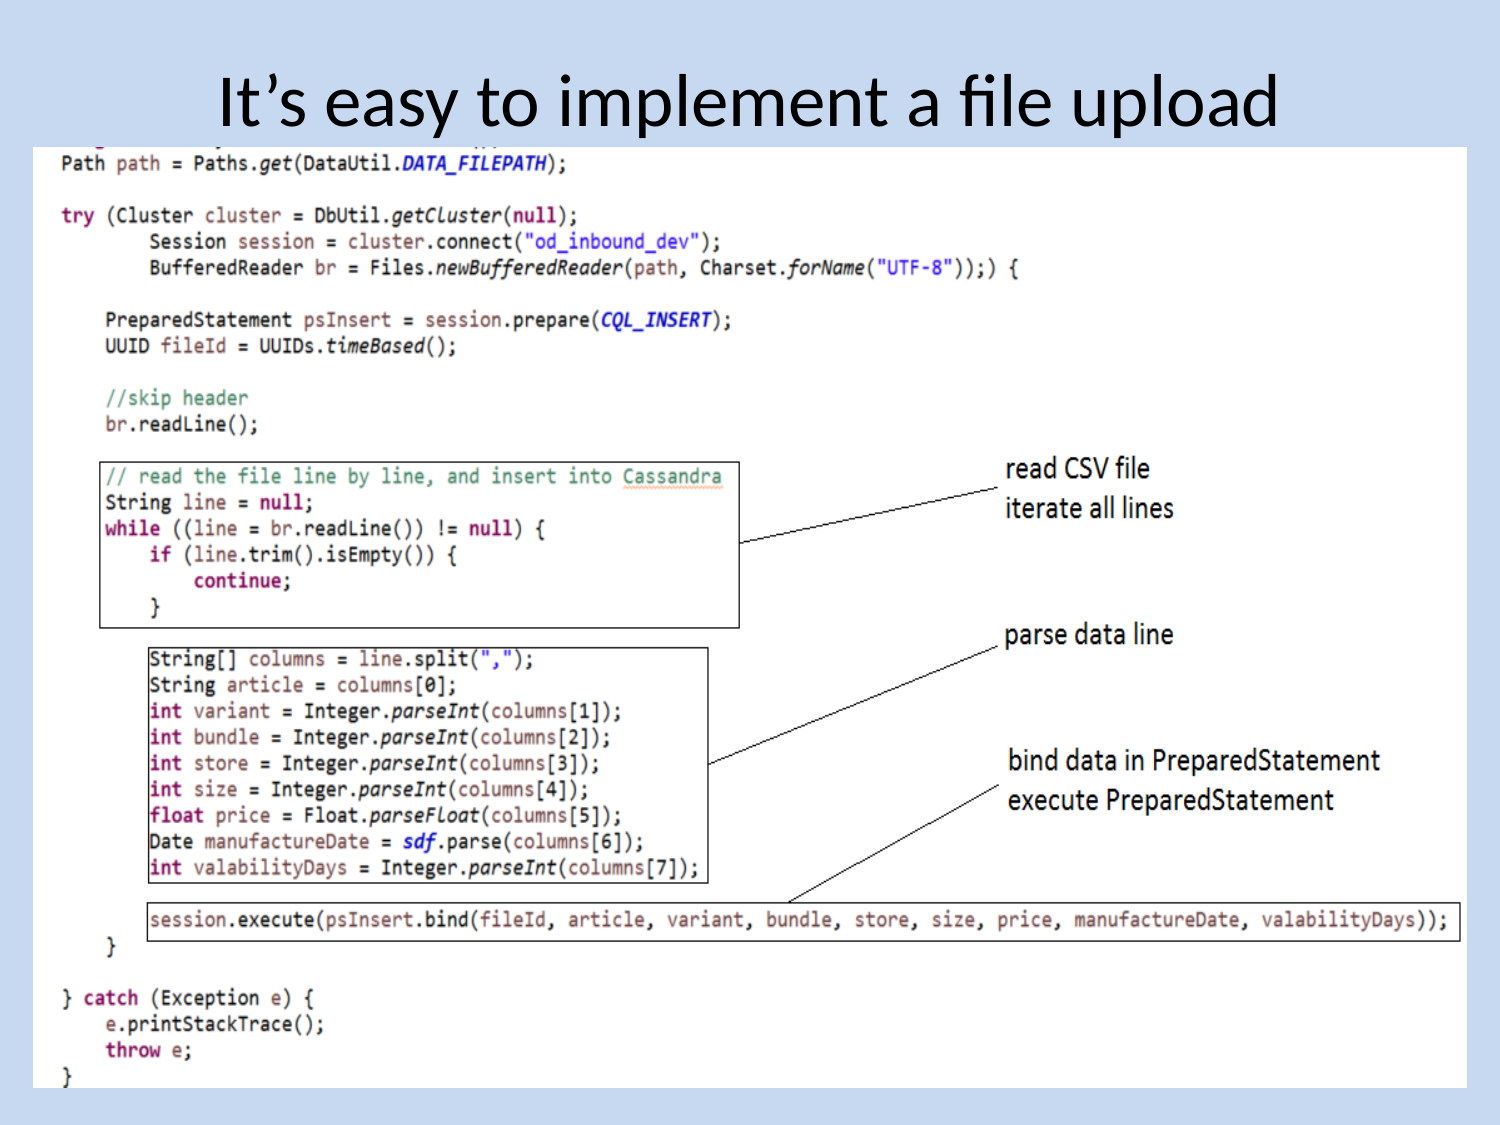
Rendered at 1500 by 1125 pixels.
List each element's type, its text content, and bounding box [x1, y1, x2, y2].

picture [33, 147, 1467, 1088]
title It’s easy to implement a file upload [75, 37, 1425, 146]
